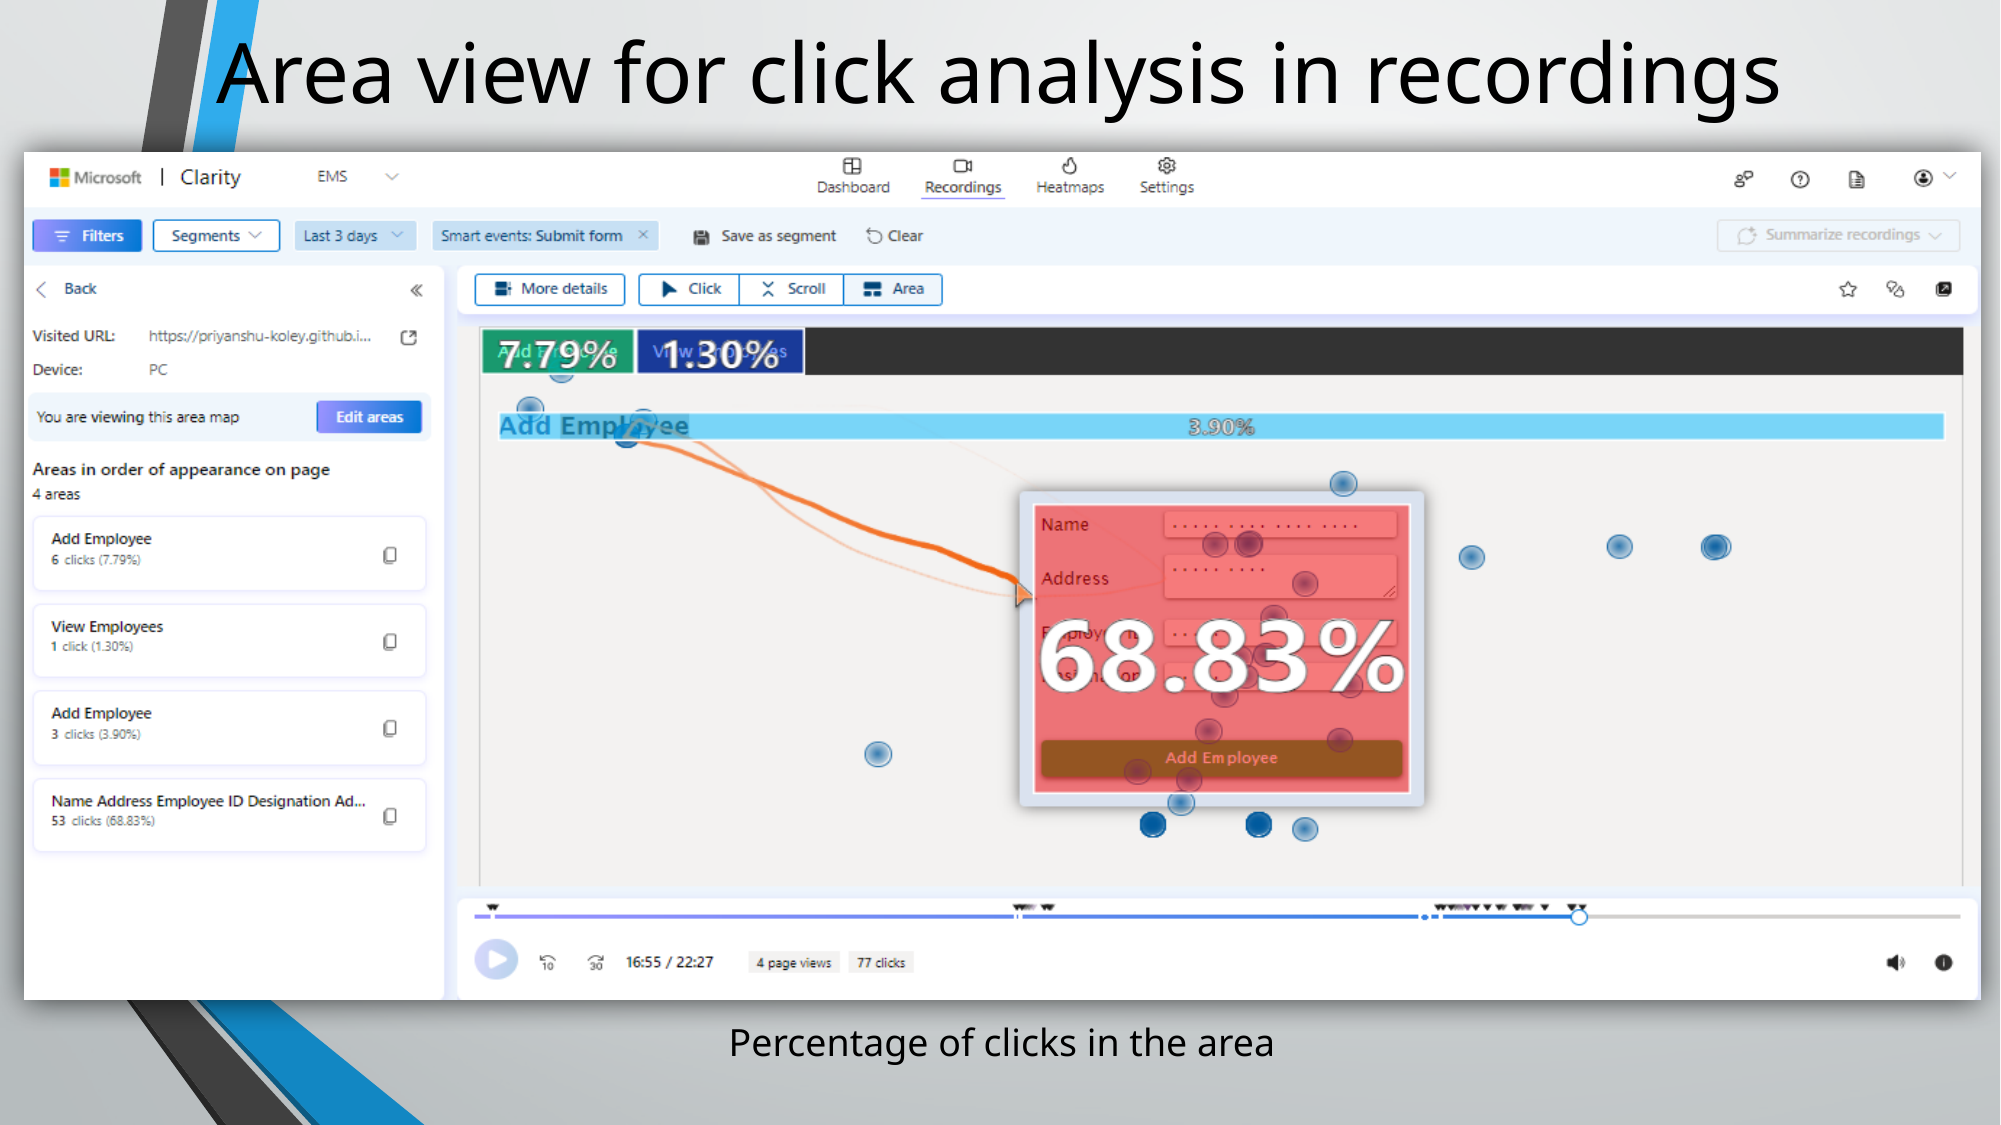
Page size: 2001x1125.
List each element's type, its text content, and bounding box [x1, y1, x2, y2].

text_box Percentage of clicks in the area [714, 1011, 1291, 1072]
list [23, 152, 1981, 1000]
title Area view for click analysis in recordings [0, 0, 2000, 140]
